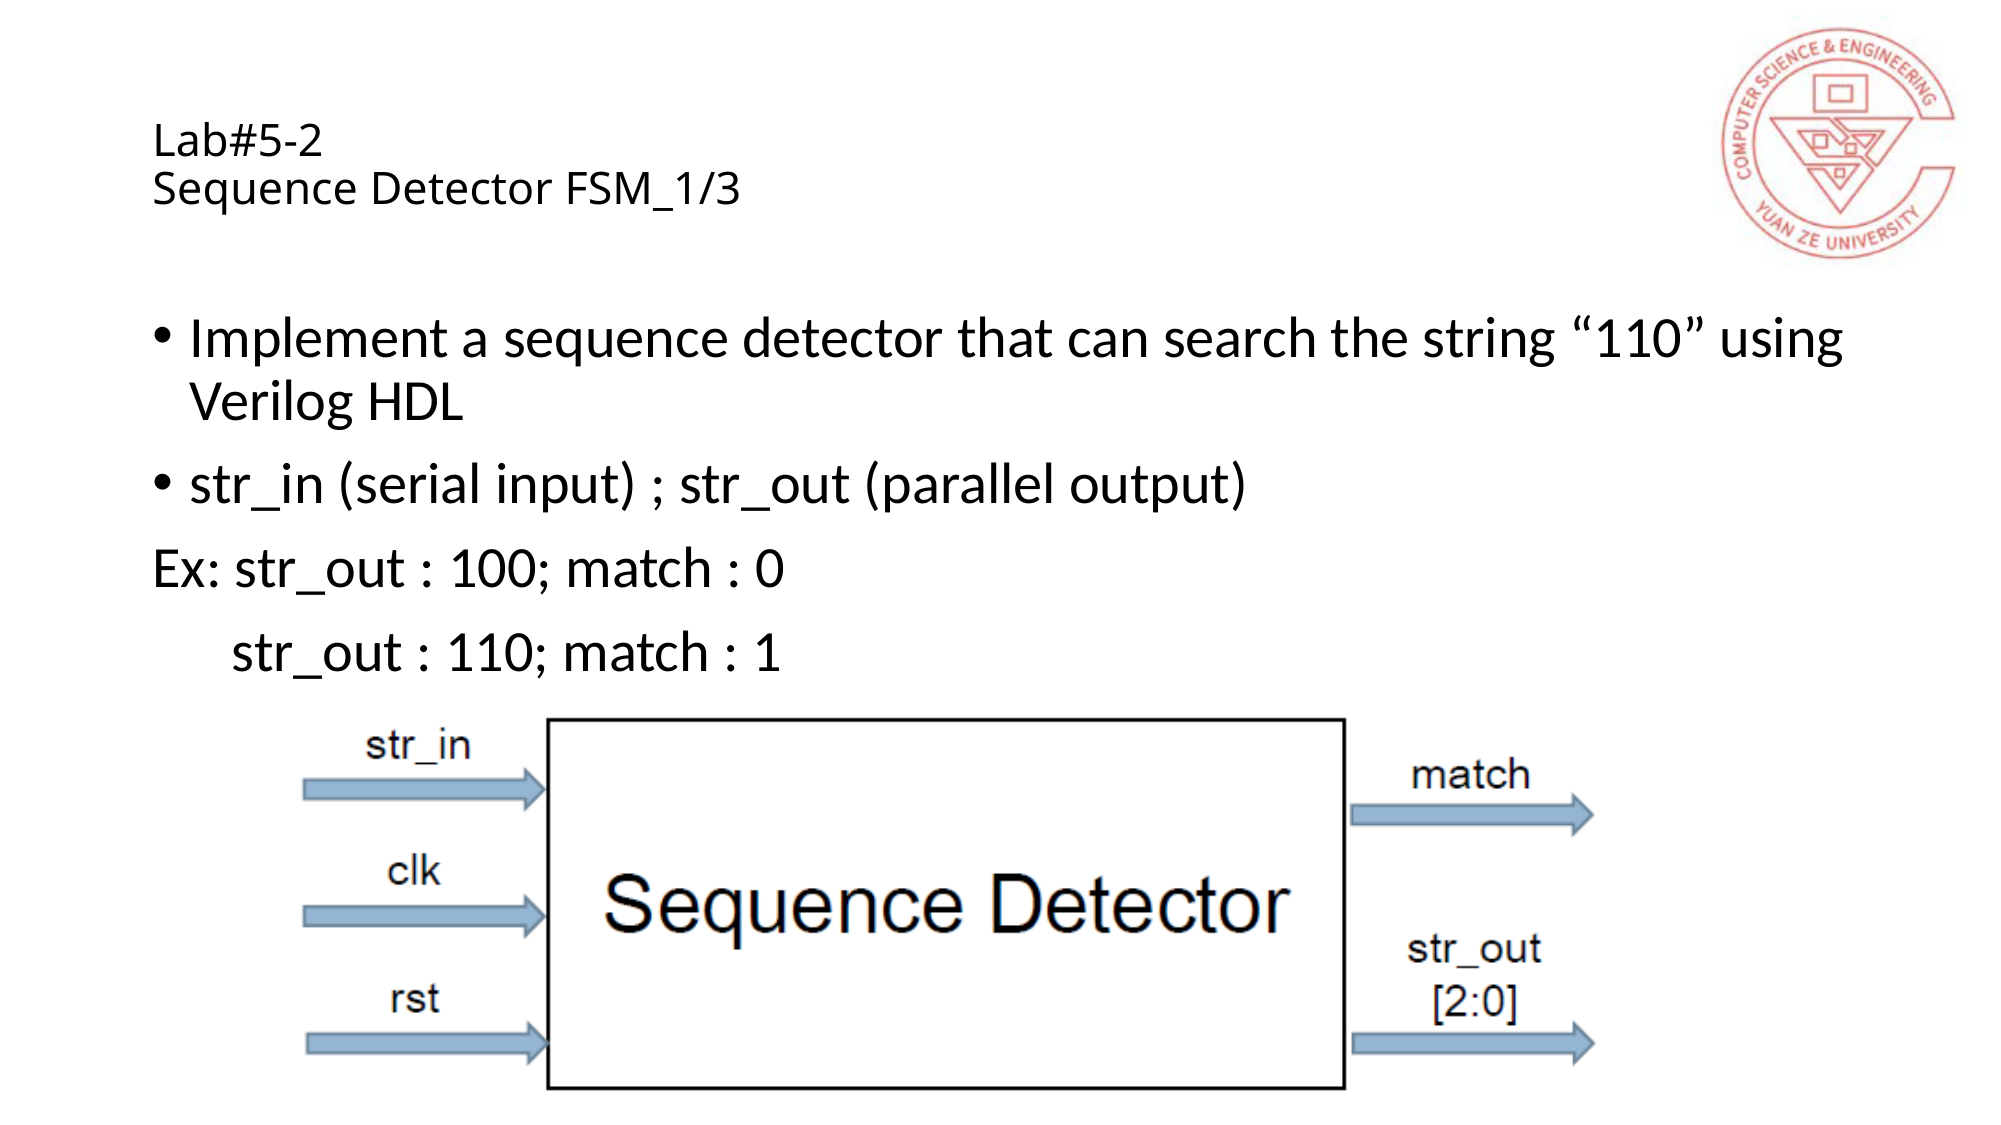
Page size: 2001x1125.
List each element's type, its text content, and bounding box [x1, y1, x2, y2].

picture [298, 700, 1608, 1096]
title Lab#5-2 Sequence Detector FSM_1/3 [137, 59, 1863, 278]
list Implement a sequence detector that can search the string “110” using Verilog HDL str_in (serial input) ; str_out (parallel output) Ex: str_out : 100; match : 0 str_out : 110; match : 1 [137, 299, 1863, 1014]
